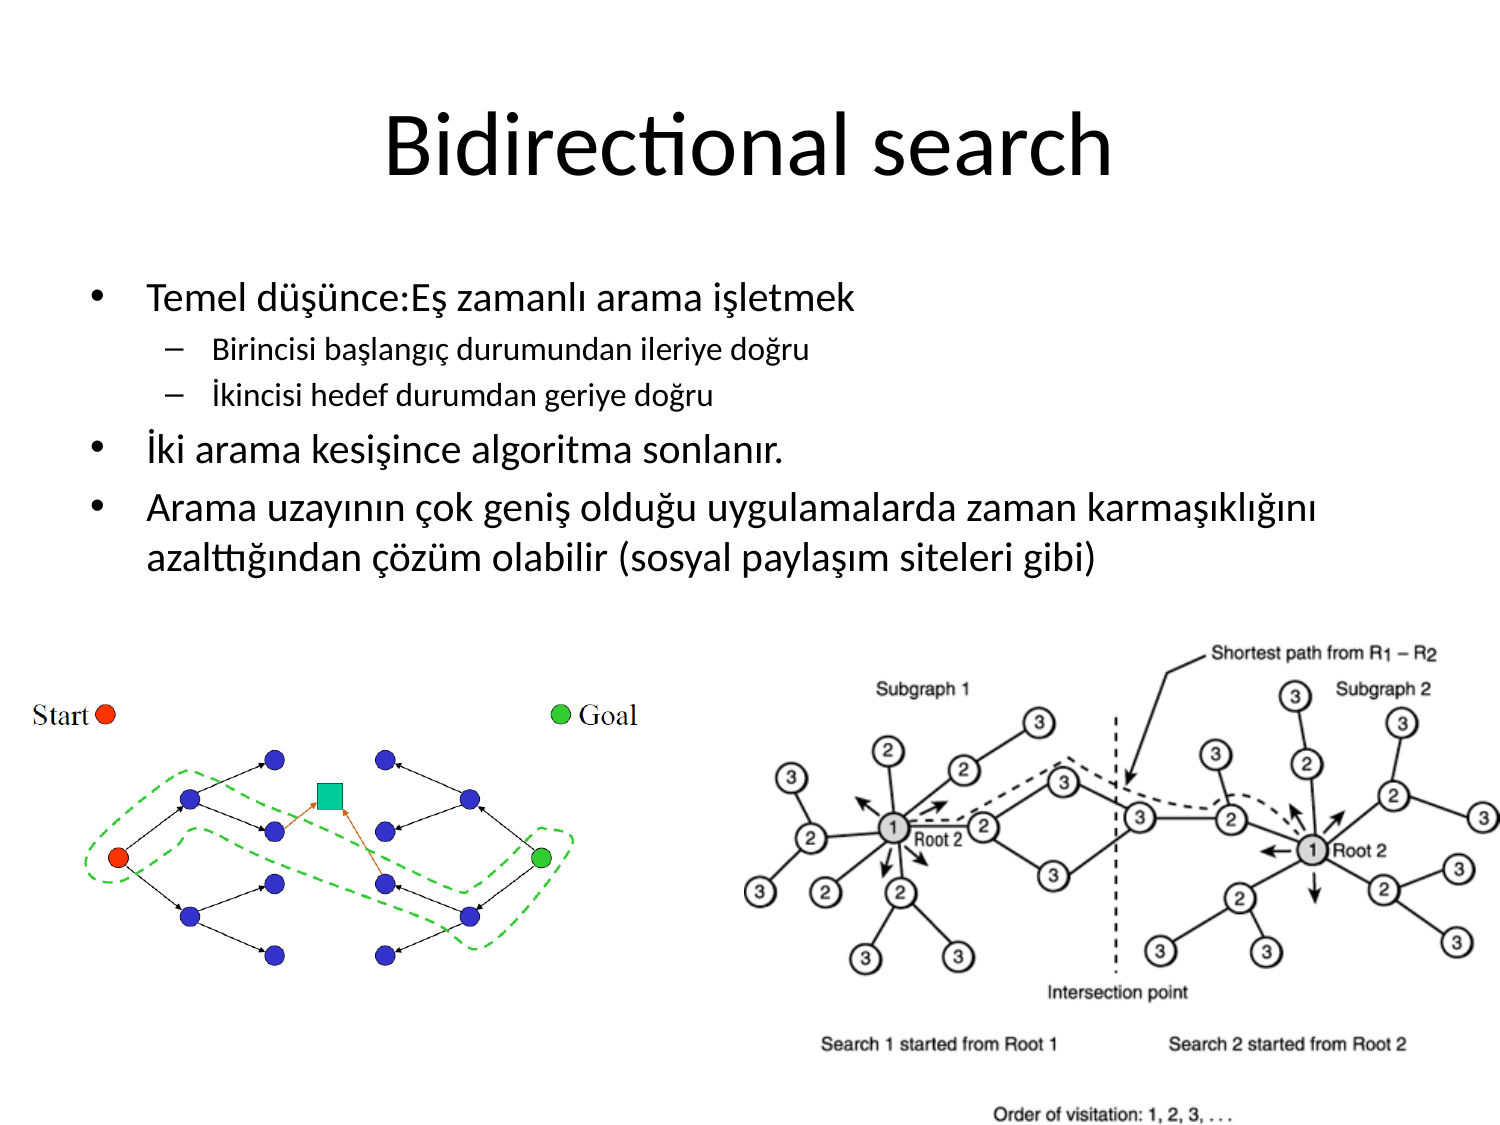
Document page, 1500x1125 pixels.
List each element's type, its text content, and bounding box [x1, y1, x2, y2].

title Bidirectional search [75, 45, 1425, 233]
picture [29, 692, 683, 971]
picture [743, 642, 1500, 1125]
list Temel düşünce:Eş zamanlı arama işletmek Birincisi başlangıç durumundan ileriye doğru İkincisi hedef durumdan geriye doğru İki arama kesişince algoritma sonlanır. Arama uzayının çok geniş olduğu uygulamalarda zaman karmaşıklığını azalttığından çözüm olabilir (sosyal paylaşım siteleri gibi) [75, 262, 1425, 1005]
